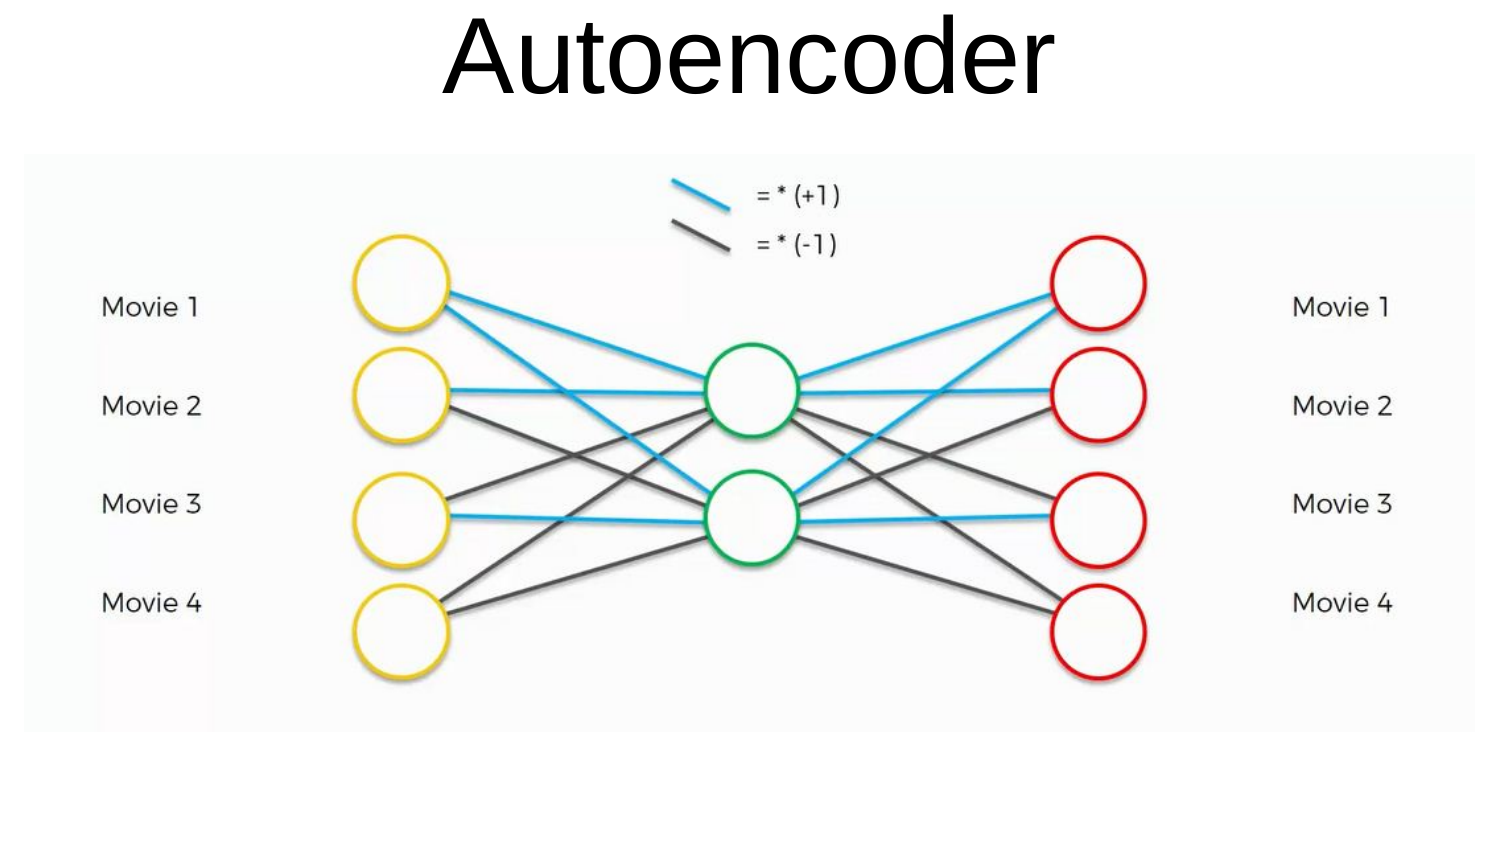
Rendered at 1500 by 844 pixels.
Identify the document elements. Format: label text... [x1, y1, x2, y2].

picture [24, 154, 1476, 732]
title Autoencoder [51, 0, 1449, 130]
